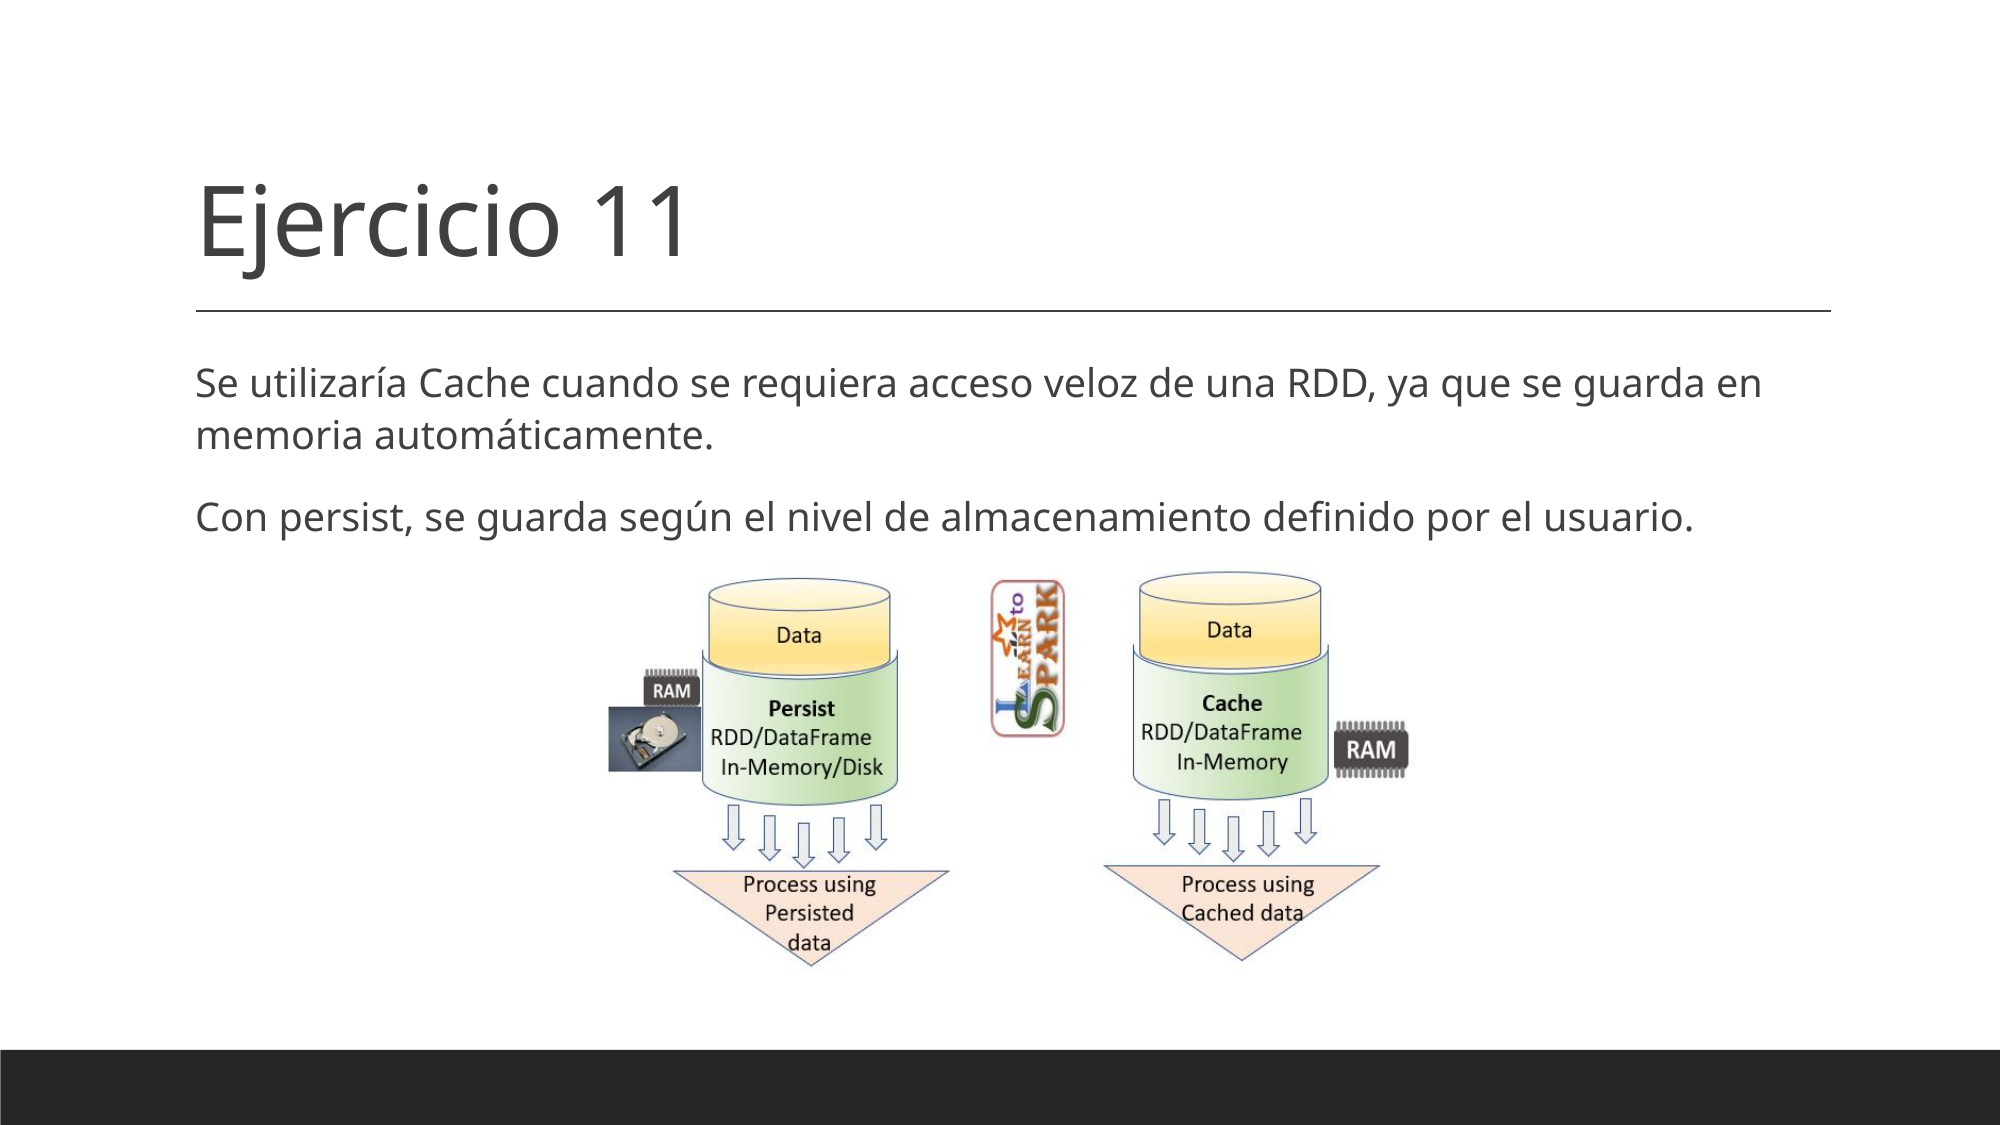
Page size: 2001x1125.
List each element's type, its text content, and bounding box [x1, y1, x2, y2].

picture [582, 561, 1418, 977]
title Ejercicio 11 [180, 47, 1830, 285]
list Se utilizaría Cache cuando se requiera acceso veloz de una RDD, ya que se guarda en memoria automáticamente. Con persist, se guarda según el nivel de almacenamiento definido por el usuario. [180, 345, 1830, 963]
